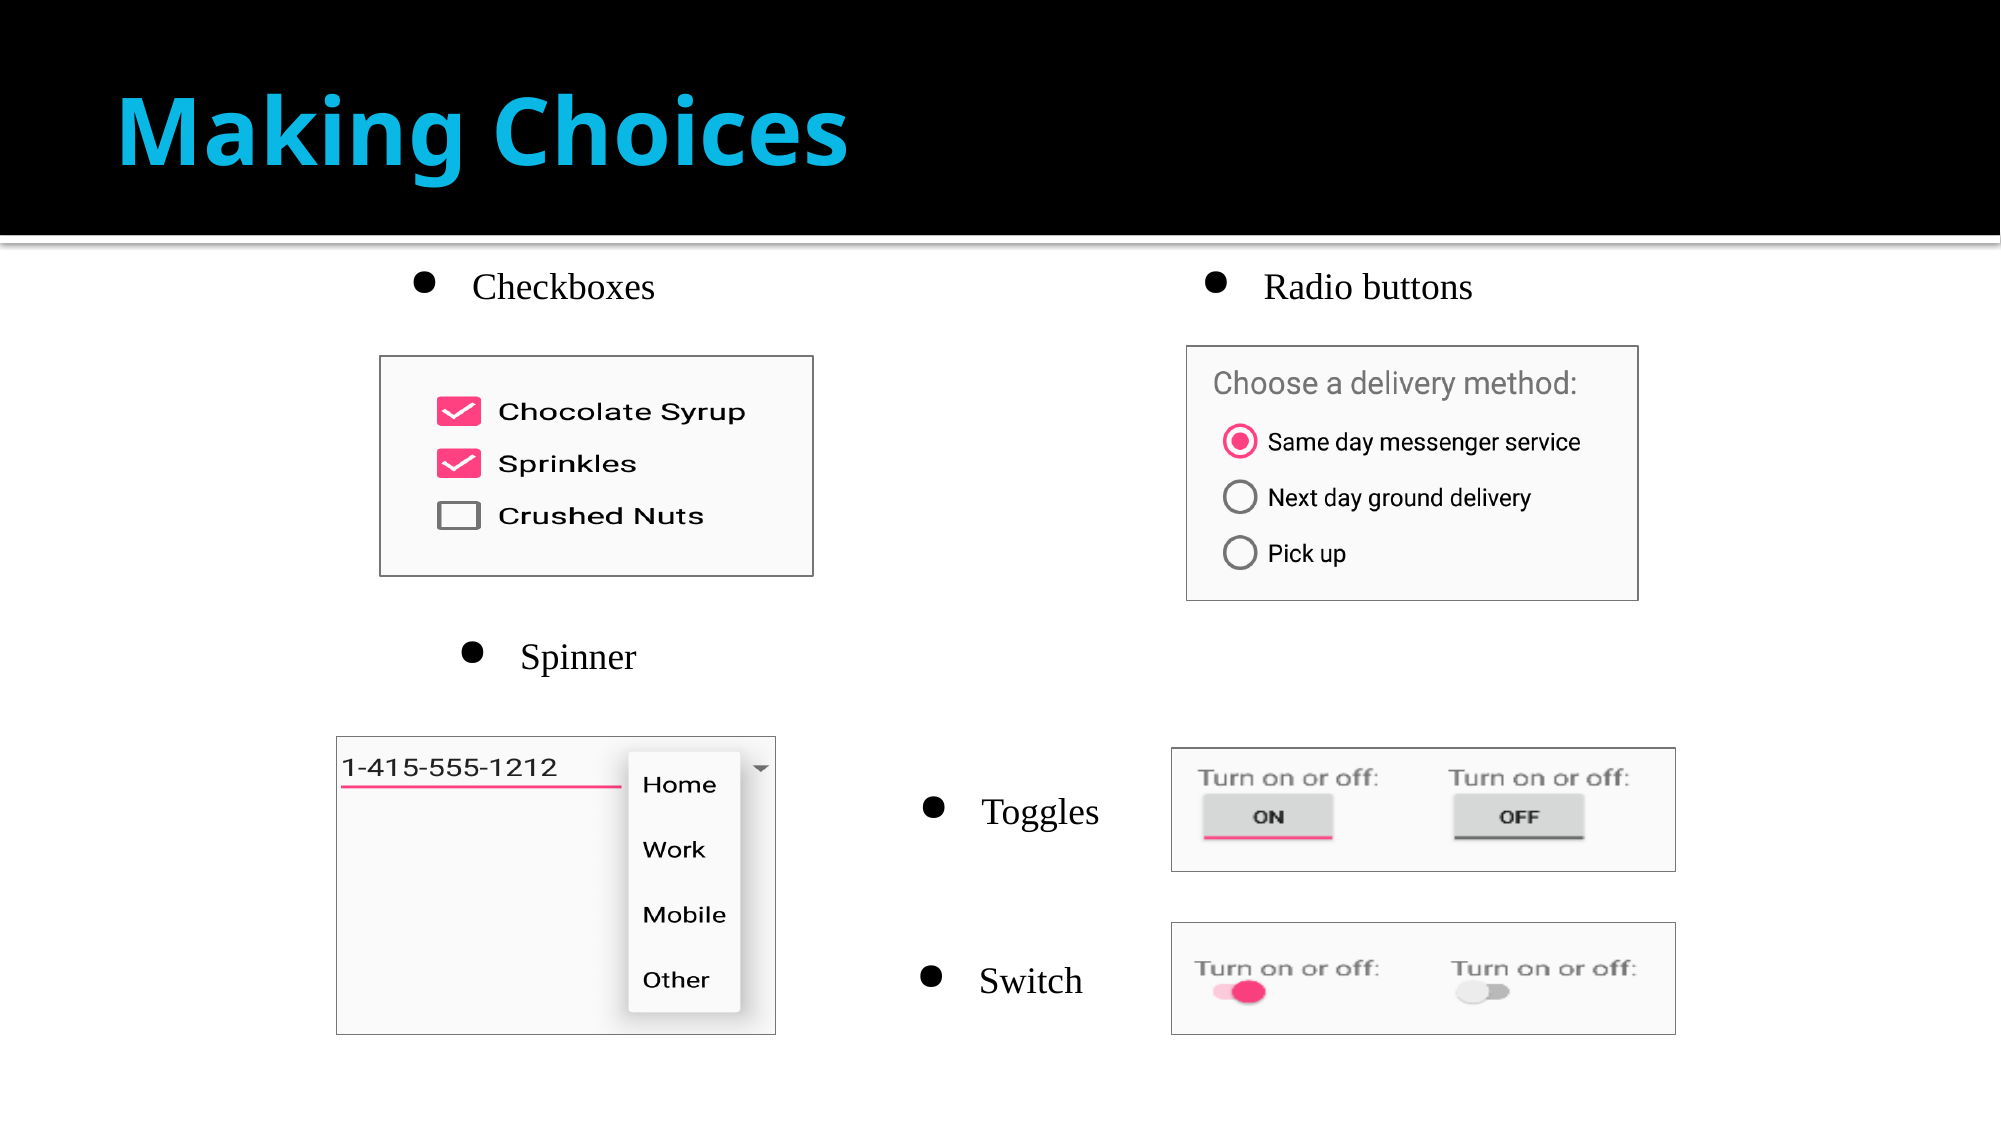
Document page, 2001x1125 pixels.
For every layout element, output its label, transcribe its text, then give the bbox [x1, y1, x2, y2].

text_box Checkboxes [382, 254, 671, 315]
title Making Choices [99, 25, 1900, 231]
picture [1172, 748, 1675, 871]
picture [1172, 923, 1675, 1034]
picture [1187, 346, 1638, 600]
text_box Radio buttons [1173, 254, 1489, 315]
text_box Spinner [430, 624, 652, 685]
picture [337, 737, 775, 1034]
text_box Toggles [891, 779, 1115, 840]
text_box Switch [889, 948, 1099, 1008]
picture [380, 356, 813, 576]
